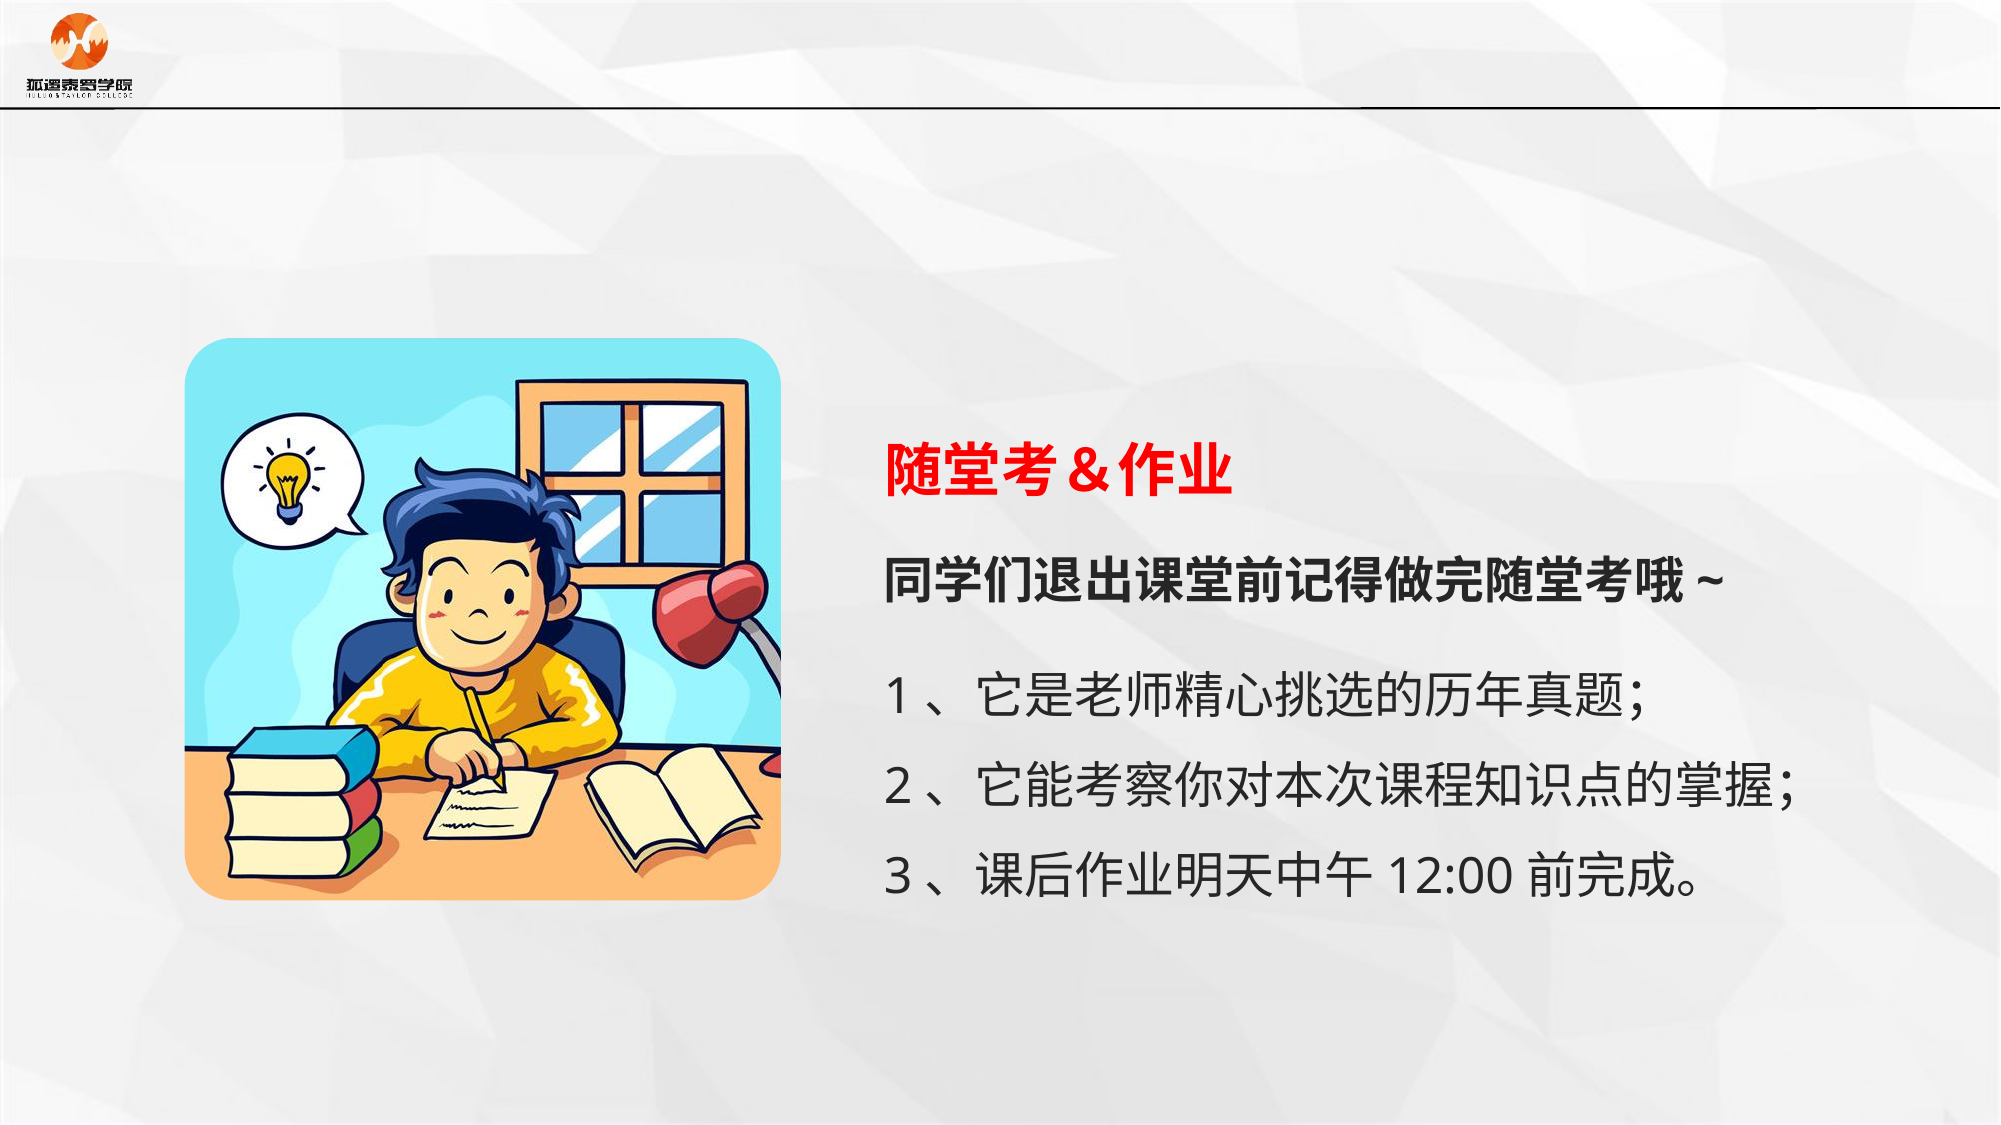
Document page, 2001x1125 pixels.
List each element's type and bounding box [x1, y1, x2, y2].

picture [184, 337, 782, 901]
picture [4, 0, 154, 111]
text_box [869, 424, 1839, 905]
